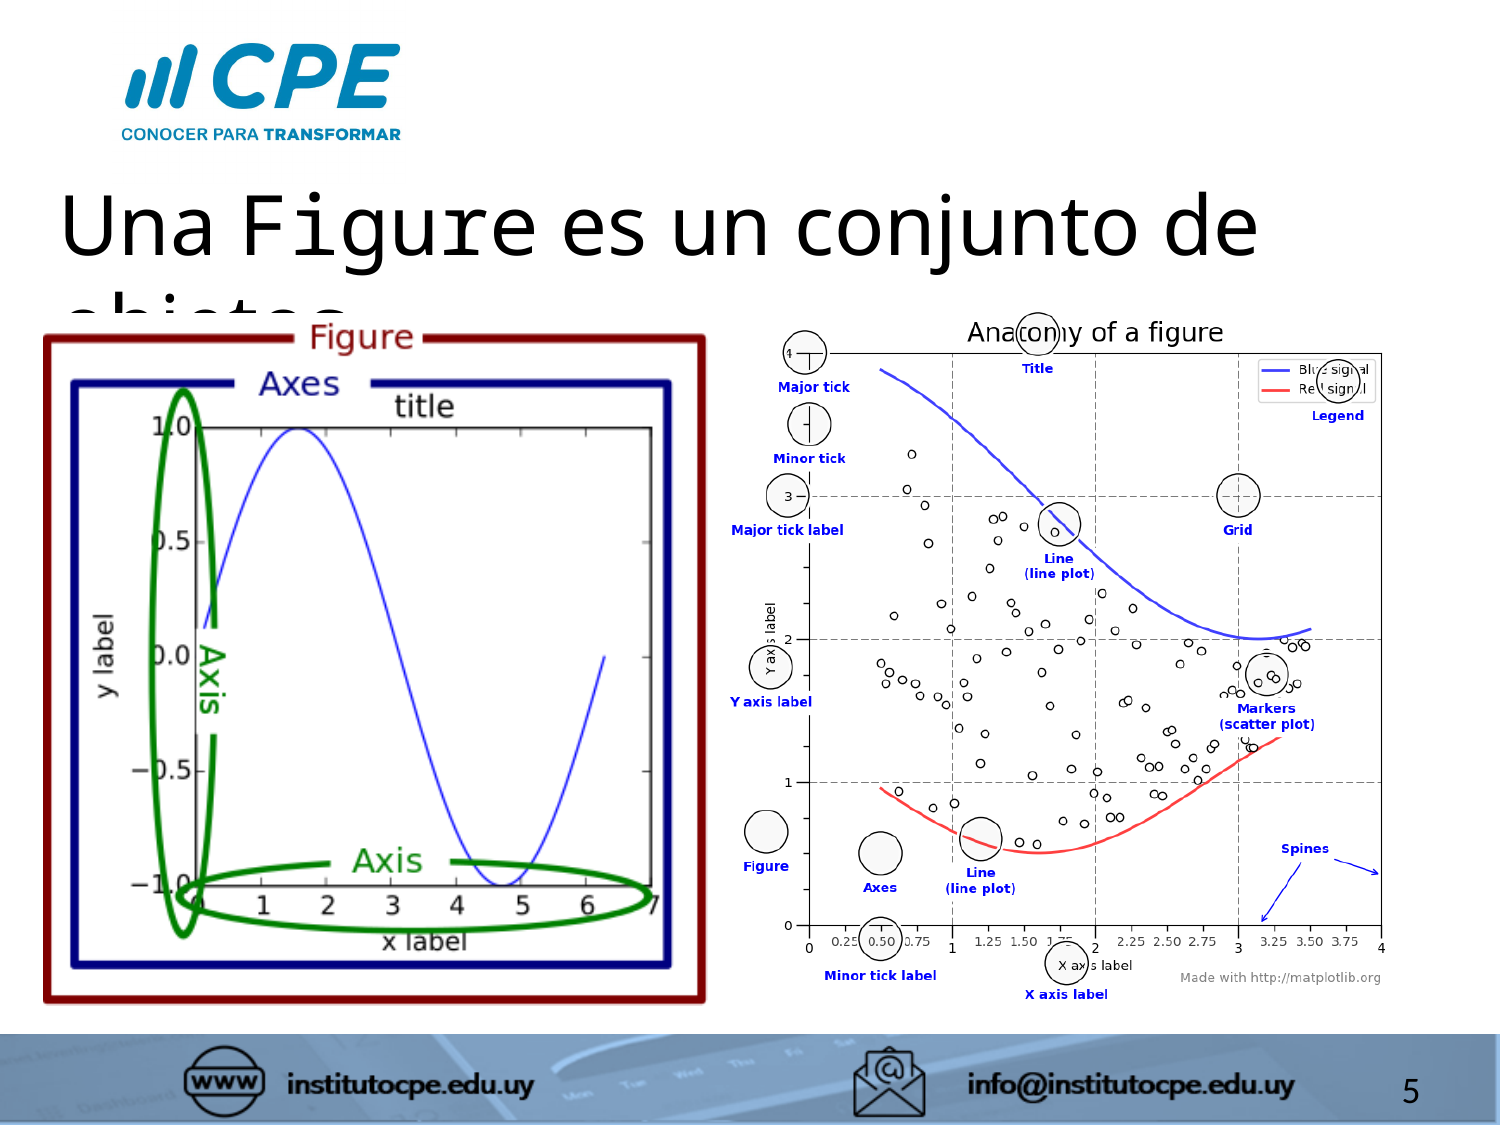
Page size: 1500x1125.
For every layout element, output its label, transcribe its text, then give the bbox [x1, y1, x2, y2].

text_box Una Figure es un conjunto de objetos [43, 164, 1457, 380]
picture [43, 313, 708, 1006]
picture [714, 263, 1457, 1006]
slide_number 5 [1386, 1058, 1500, 1101]
picture [112, 0, 406, 164]
